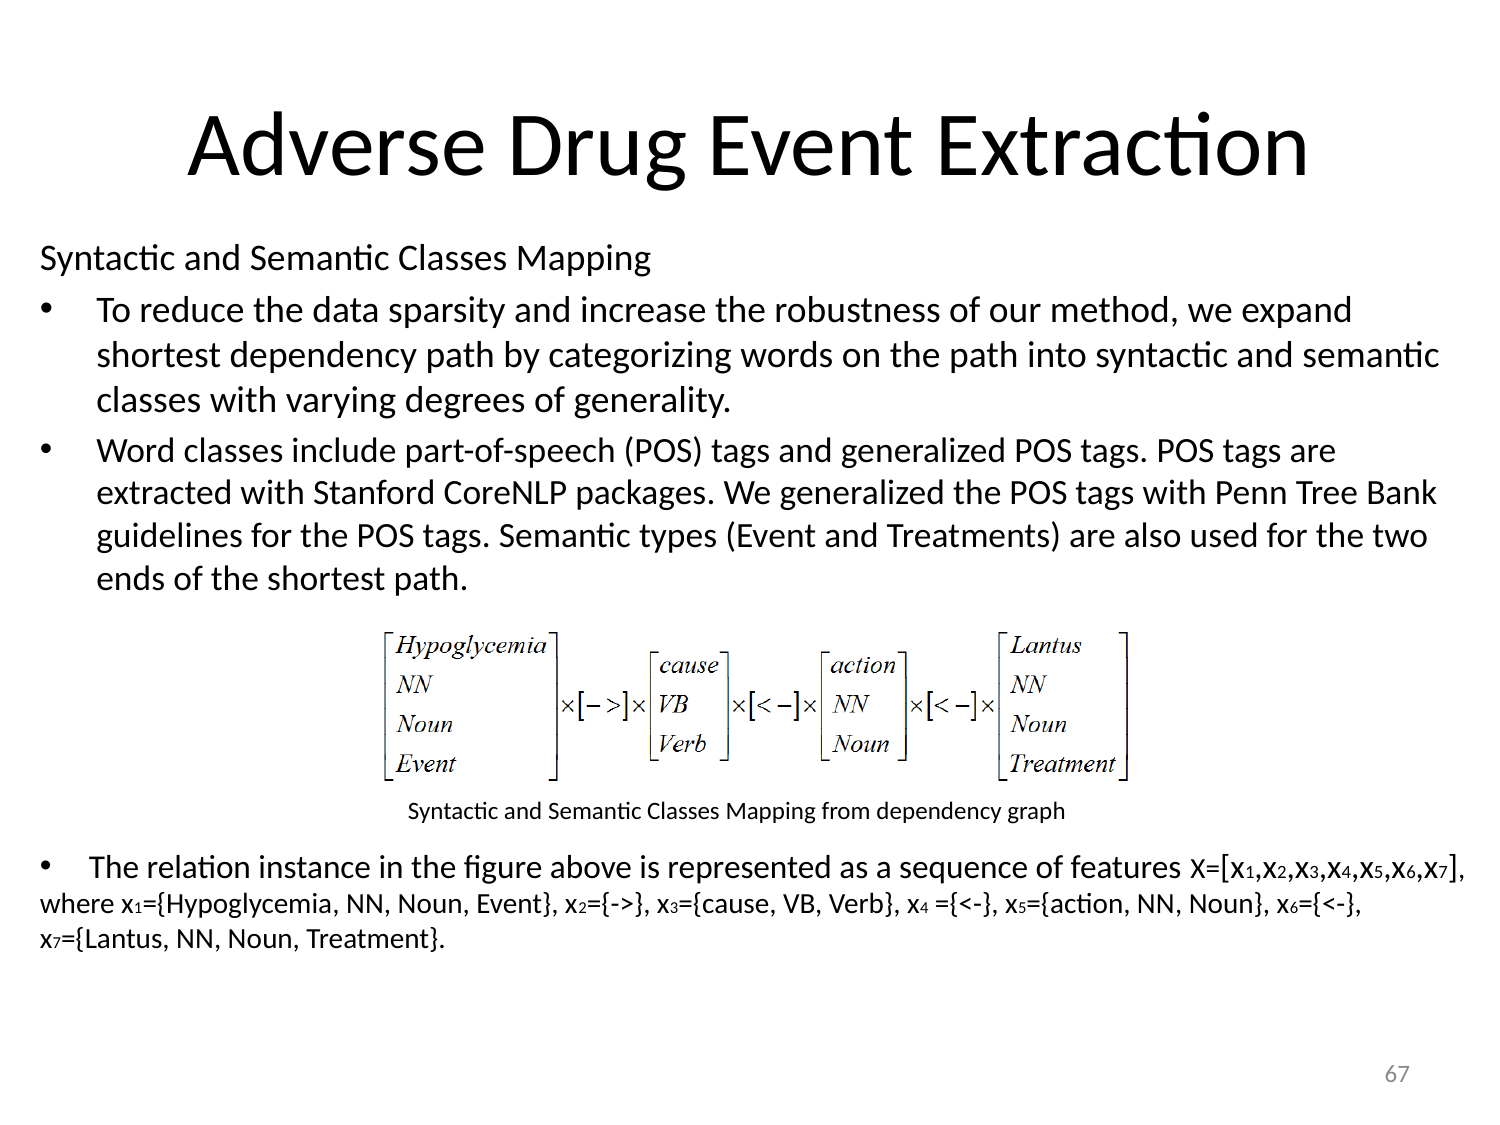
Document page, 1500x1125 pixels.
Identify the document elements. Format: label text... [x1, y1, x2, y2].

text_box Syntactic and Semantic Classes Mapping from dependency graph [387, 800, 1125, 833]
list Syntactic and Semantic Classes Mapping To reduce the data sparsity and increase the robustness of our method, we expand shortest dependency path by categorizing words on the path into syntactic and semantic classes with varying degrees of generality. Word classes include part-of-speech (POS) tags and generalized POS tags. POS tags are extracted with Stanford CoreNLP packages. We generalized the POS tags with Penn Tree Bank guidelines for the POS tags. Semantic types (Event and Treatments) are also used for the two ends of the shortest path. [24, 224, 1463, 713]
text_box The relation instance in the figure above is represented as a sequence of features X=[x1,x2,x3,x4,x5,x6,x7], where x1={Hypoglycemia, NN, Noun, Event}, x2={->}, x3={cause, VB, Verb}, x4 ={<-}, x5={action, NN, Noun}, x6={<-}, x7={Lantus, NN, Noun, Treatment}. [24, 837, 1488, 1002]
title Adverse Drug Event Extraction [75, 45, 1425, 224]
slide_number 67 [1074, 1042, 1425, 1103]
picture [374, 624, 1138, 793]
